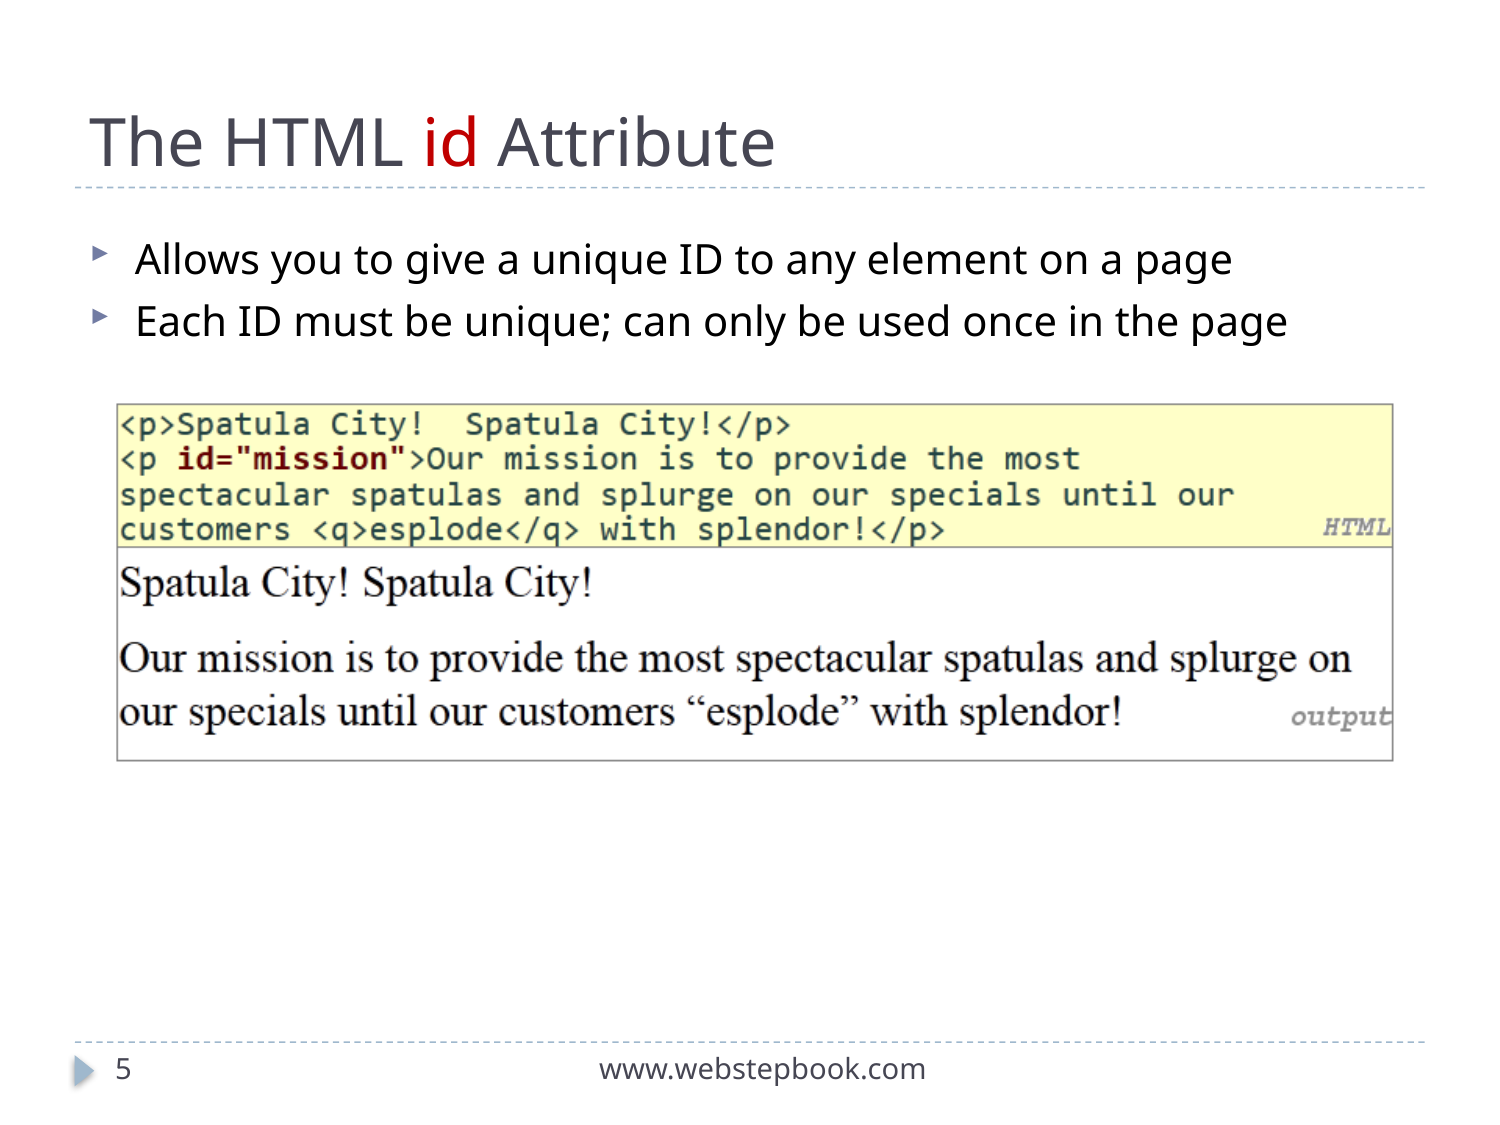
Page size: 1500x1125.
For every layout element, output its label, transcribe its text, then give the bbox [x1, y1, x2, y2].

footer www.webstepbook.com [475, 1042, 1051, 1103]
title The HTML id Attribute [75, 24, 1425, 188]
list Allows you to give a unique ID to any element on a page Each ID must be unique; can only be used once in the page [75, 224, 1425, 438]
slide_number 5 [100, 1042, 426, 1103]
picture [112, 399, 1401, 768]
